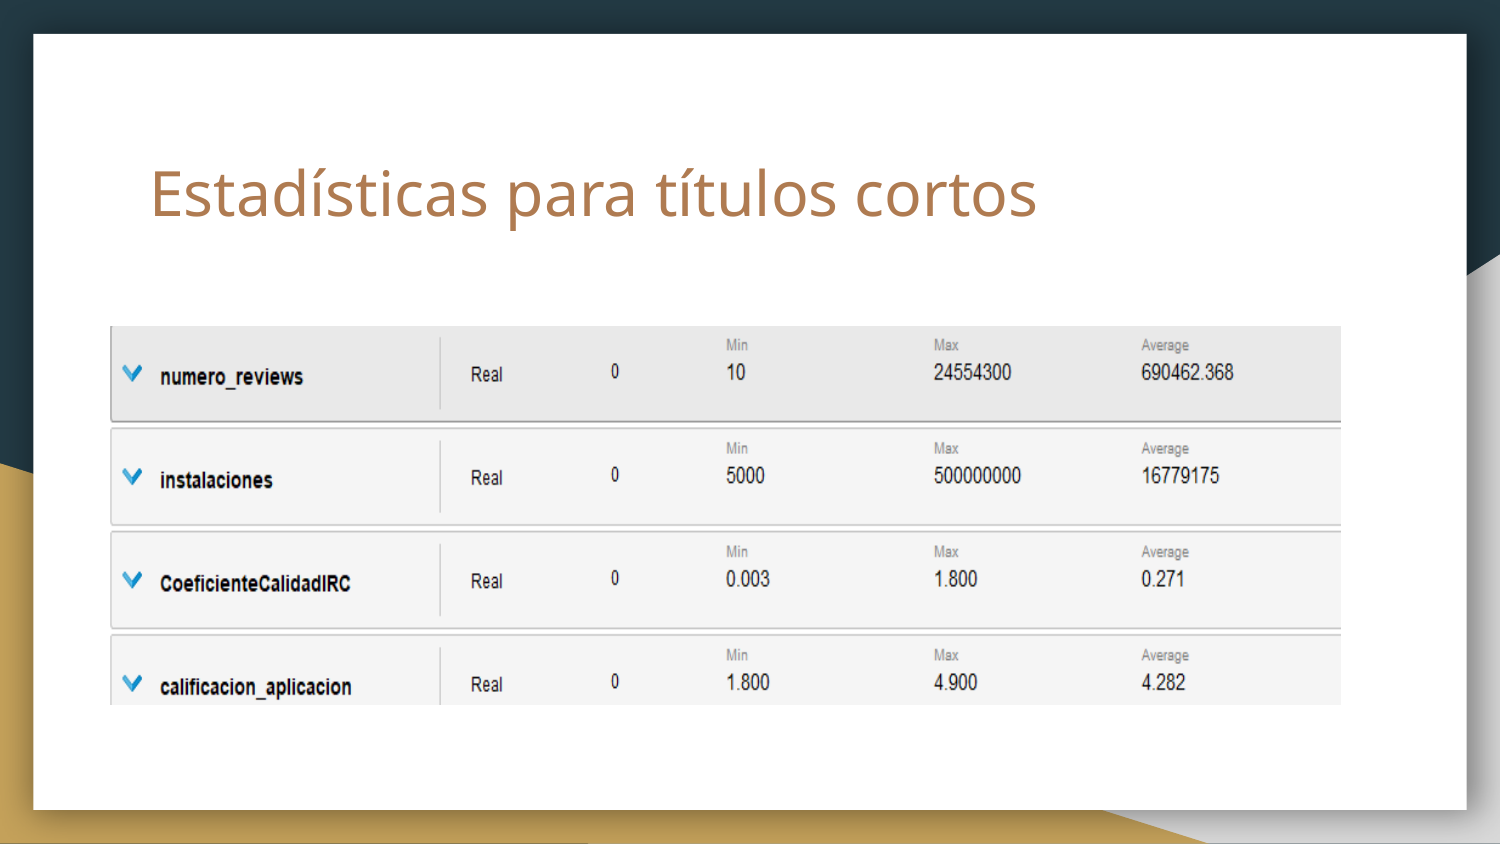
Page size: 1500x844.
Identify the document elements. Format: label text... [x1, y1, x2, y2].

title Estadísticas para títulos cortos [134, 138, 1366, 296]
picture [108, 326, 1341, 706]
